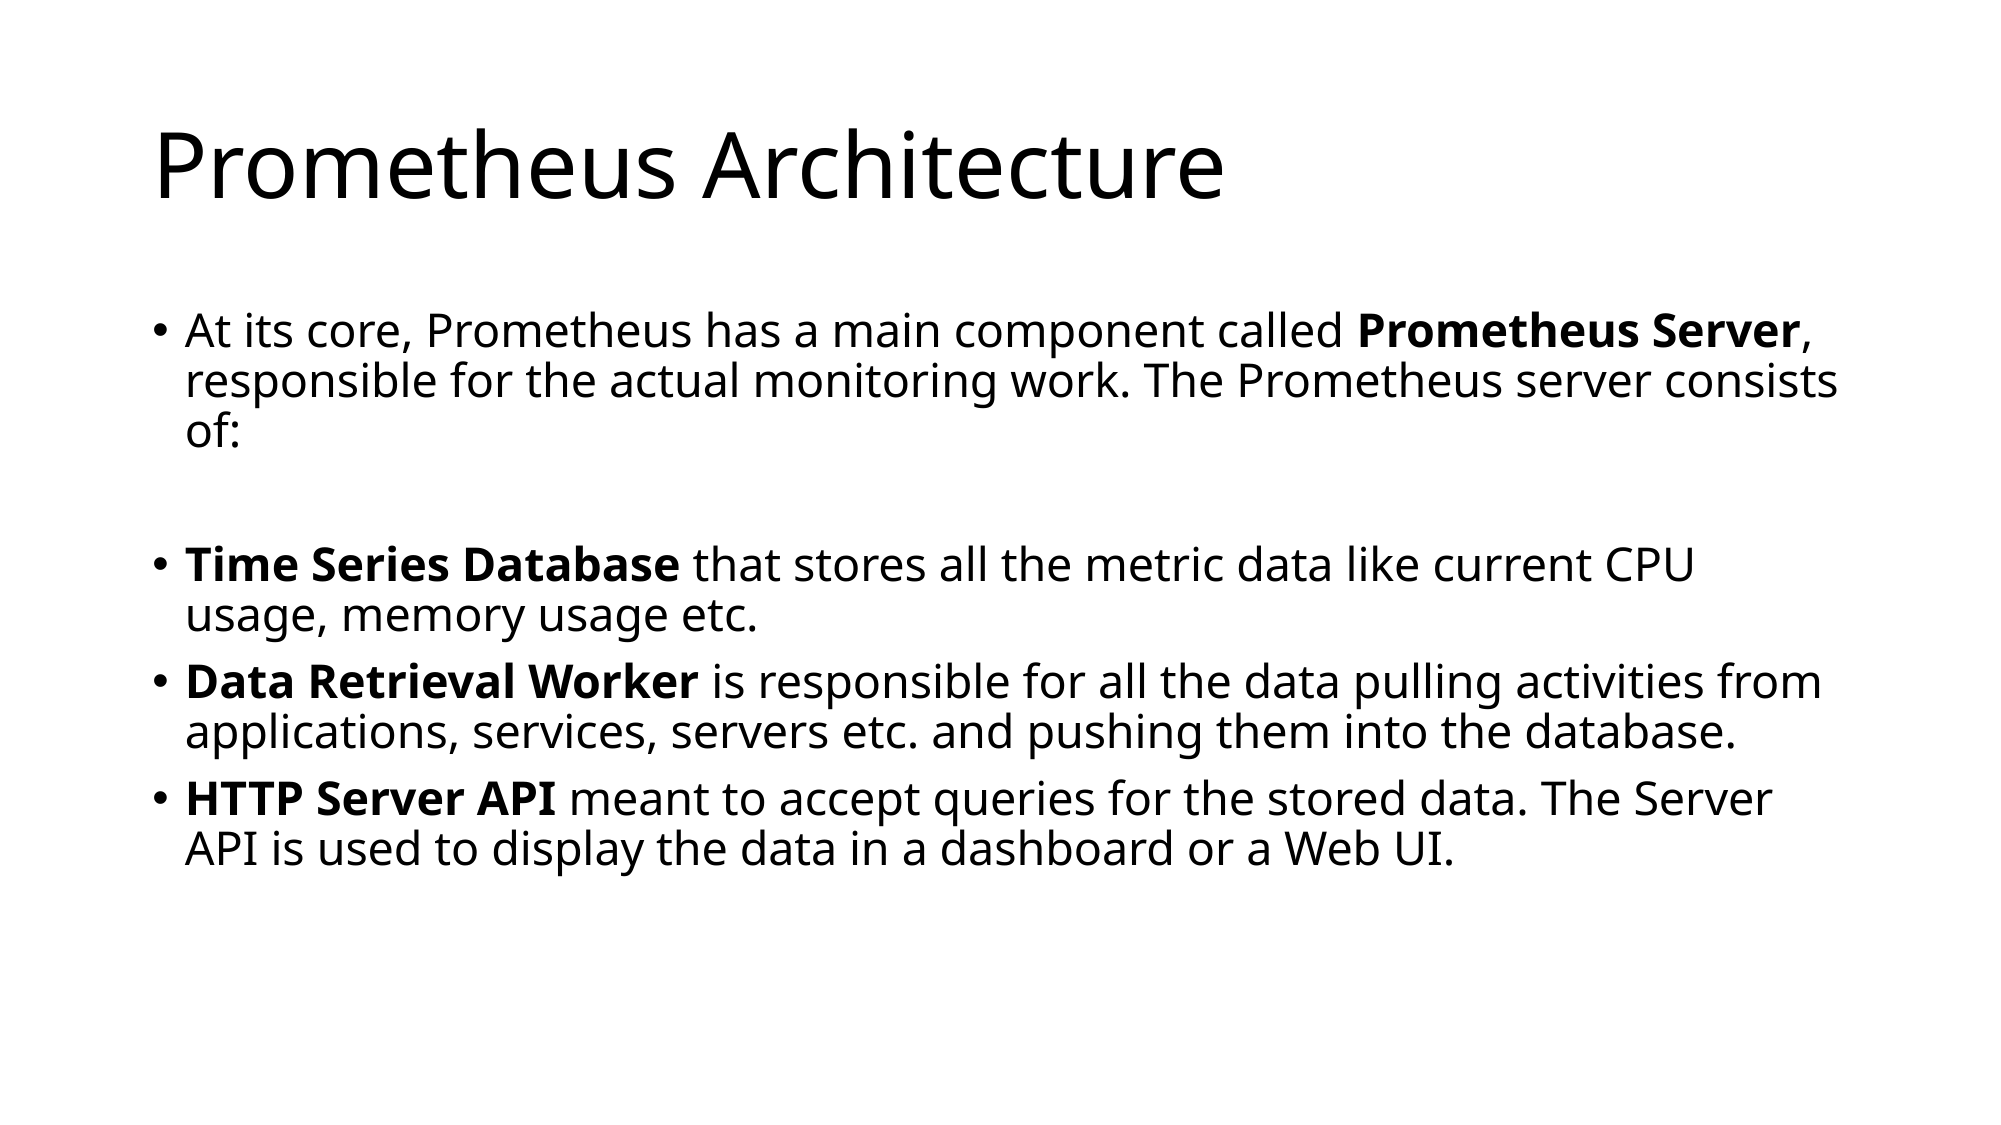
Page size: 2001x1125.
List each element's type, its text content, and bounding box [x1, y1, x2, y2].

title Prometheus Architecture [137, 59, 1863, 278]
list At its core, Prometheus has a main component called Prometheus Server, responsible for the actual monitoring work. The Prometheus server consists of: Time Series Database that stores all the metric data like current CPU usage, memory usage etc. Data Retrieval Worker is responsible for all the data pulling activities from applications, services, servers etc. and pushing them into the database. HTTP Server API meant to accept queries for the stored data. The Server API is used to display the data in a dashboard or a Web UI. [137, 299, 1863, 1014]
